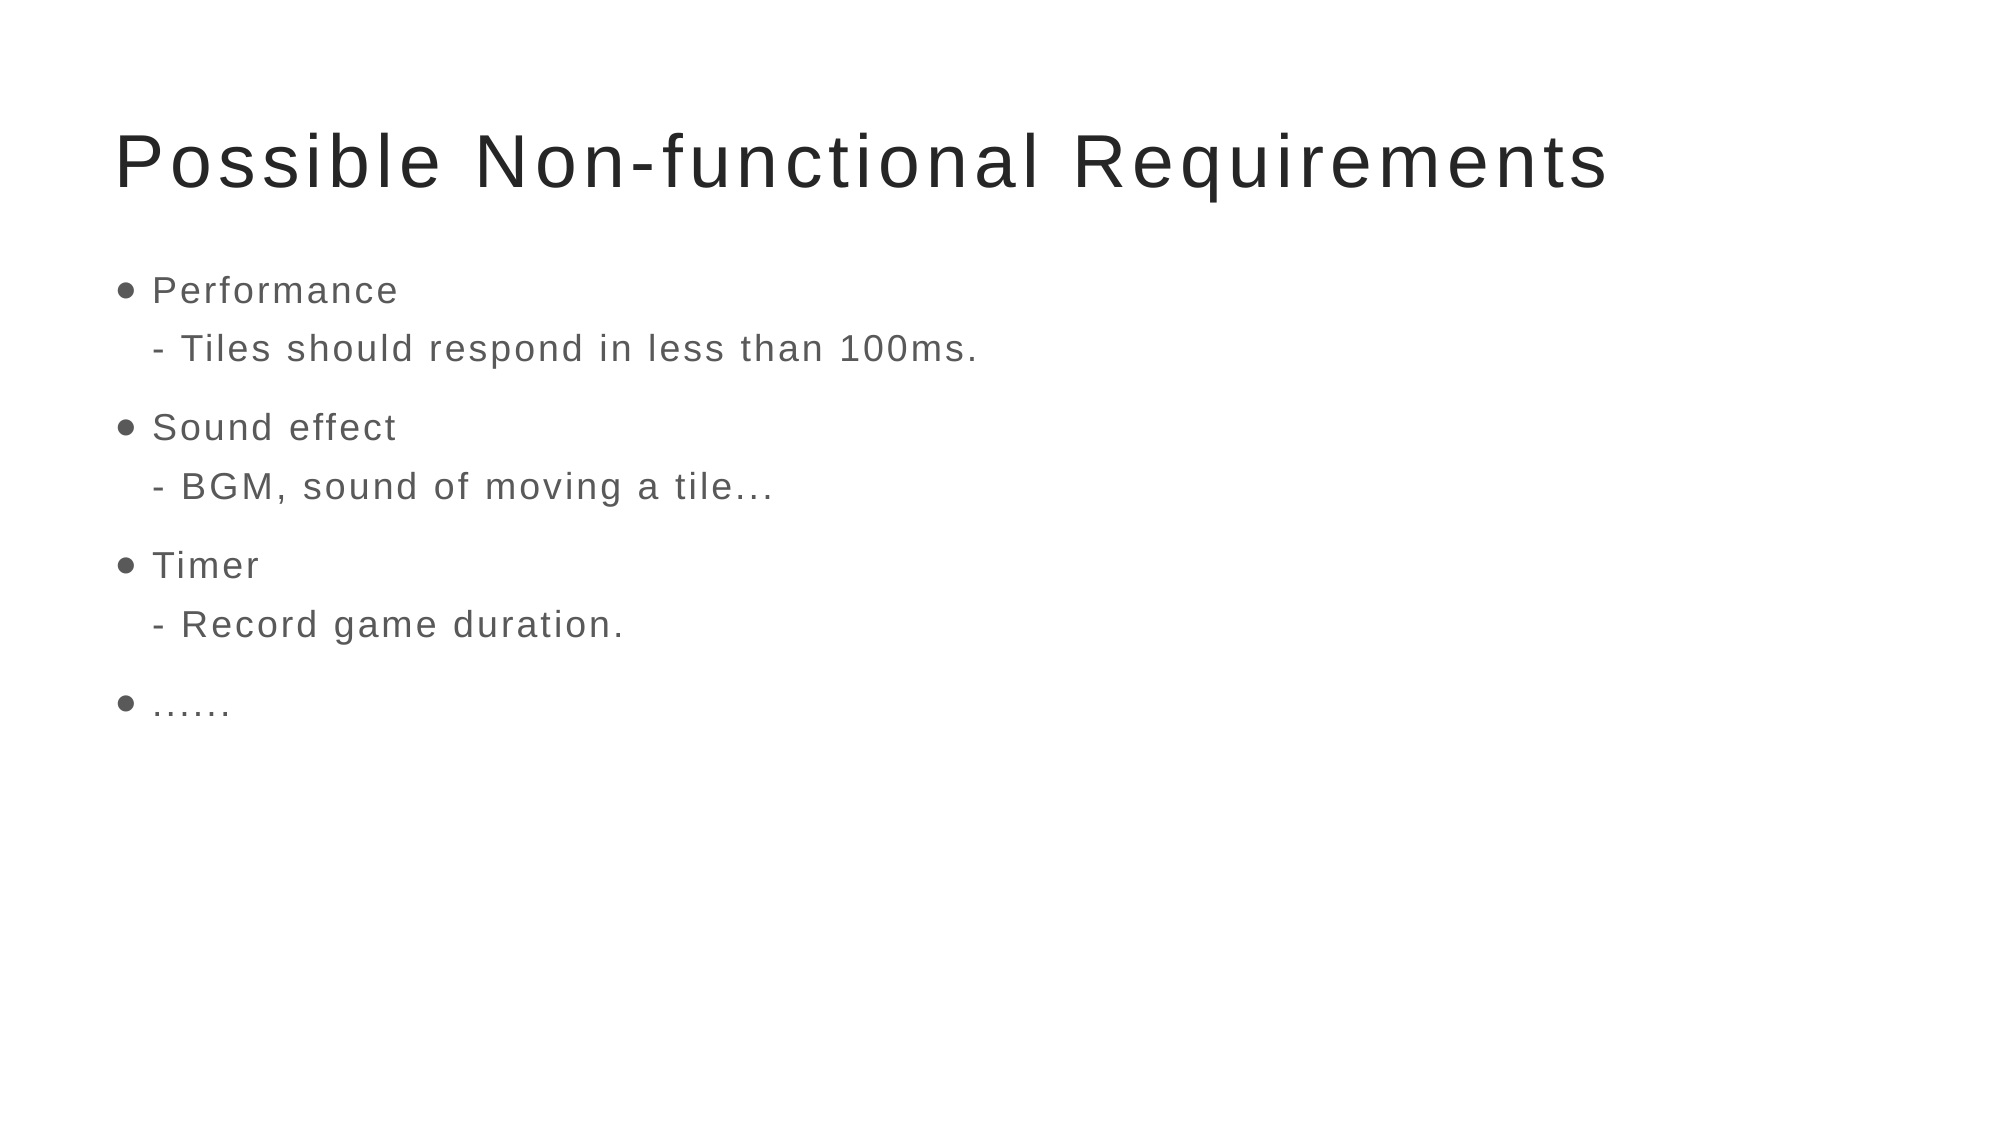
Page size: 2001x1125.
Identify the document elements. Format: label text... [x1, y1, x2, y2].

title Possible Non-functional Requirements [99, 99, 1900, 216]
list Performance - Tiles should respond in less than 100ms. Sound effect - BGM, sound of moving a tile... Timer - Record game duration. ...... [99, 244, 1900, 1026]
